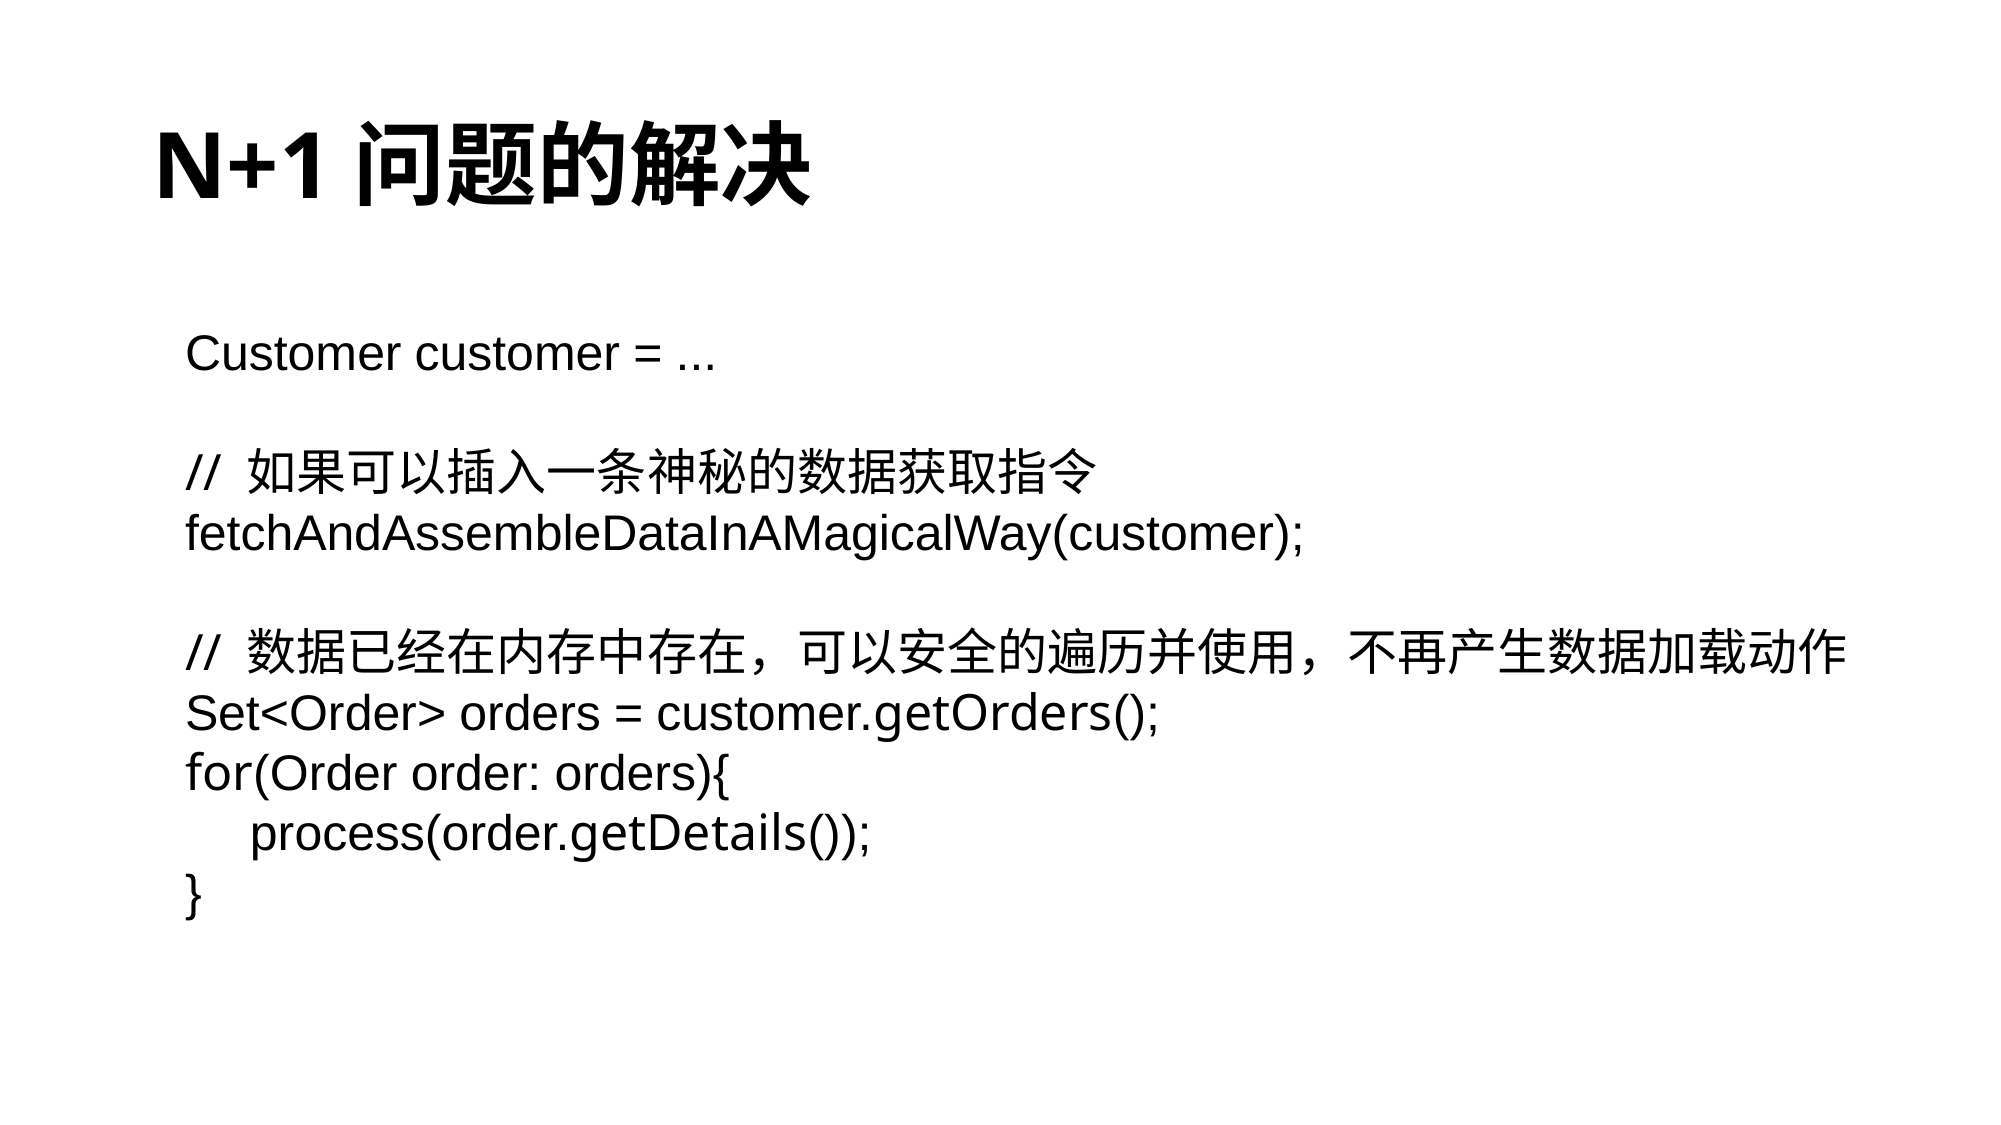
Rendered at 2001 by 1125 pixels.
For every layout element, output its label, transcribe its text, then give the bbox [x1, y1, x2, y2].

title N+1问题的解决 [137, 59, 1863, 278]
text_box Customer customer = ... // 如果可以插入一条神秘的数据获取指令 fetchAndAssembleDataInAMagicalWay(customer); // 数据已经在内存中存在，可以安全的遍历并使用，不再产生数据加载动作 Set<Order> orders = customer.getOrders(); for(Order order: orders){ process(order.getDetails()); } [169, 312, 1863, 928]
